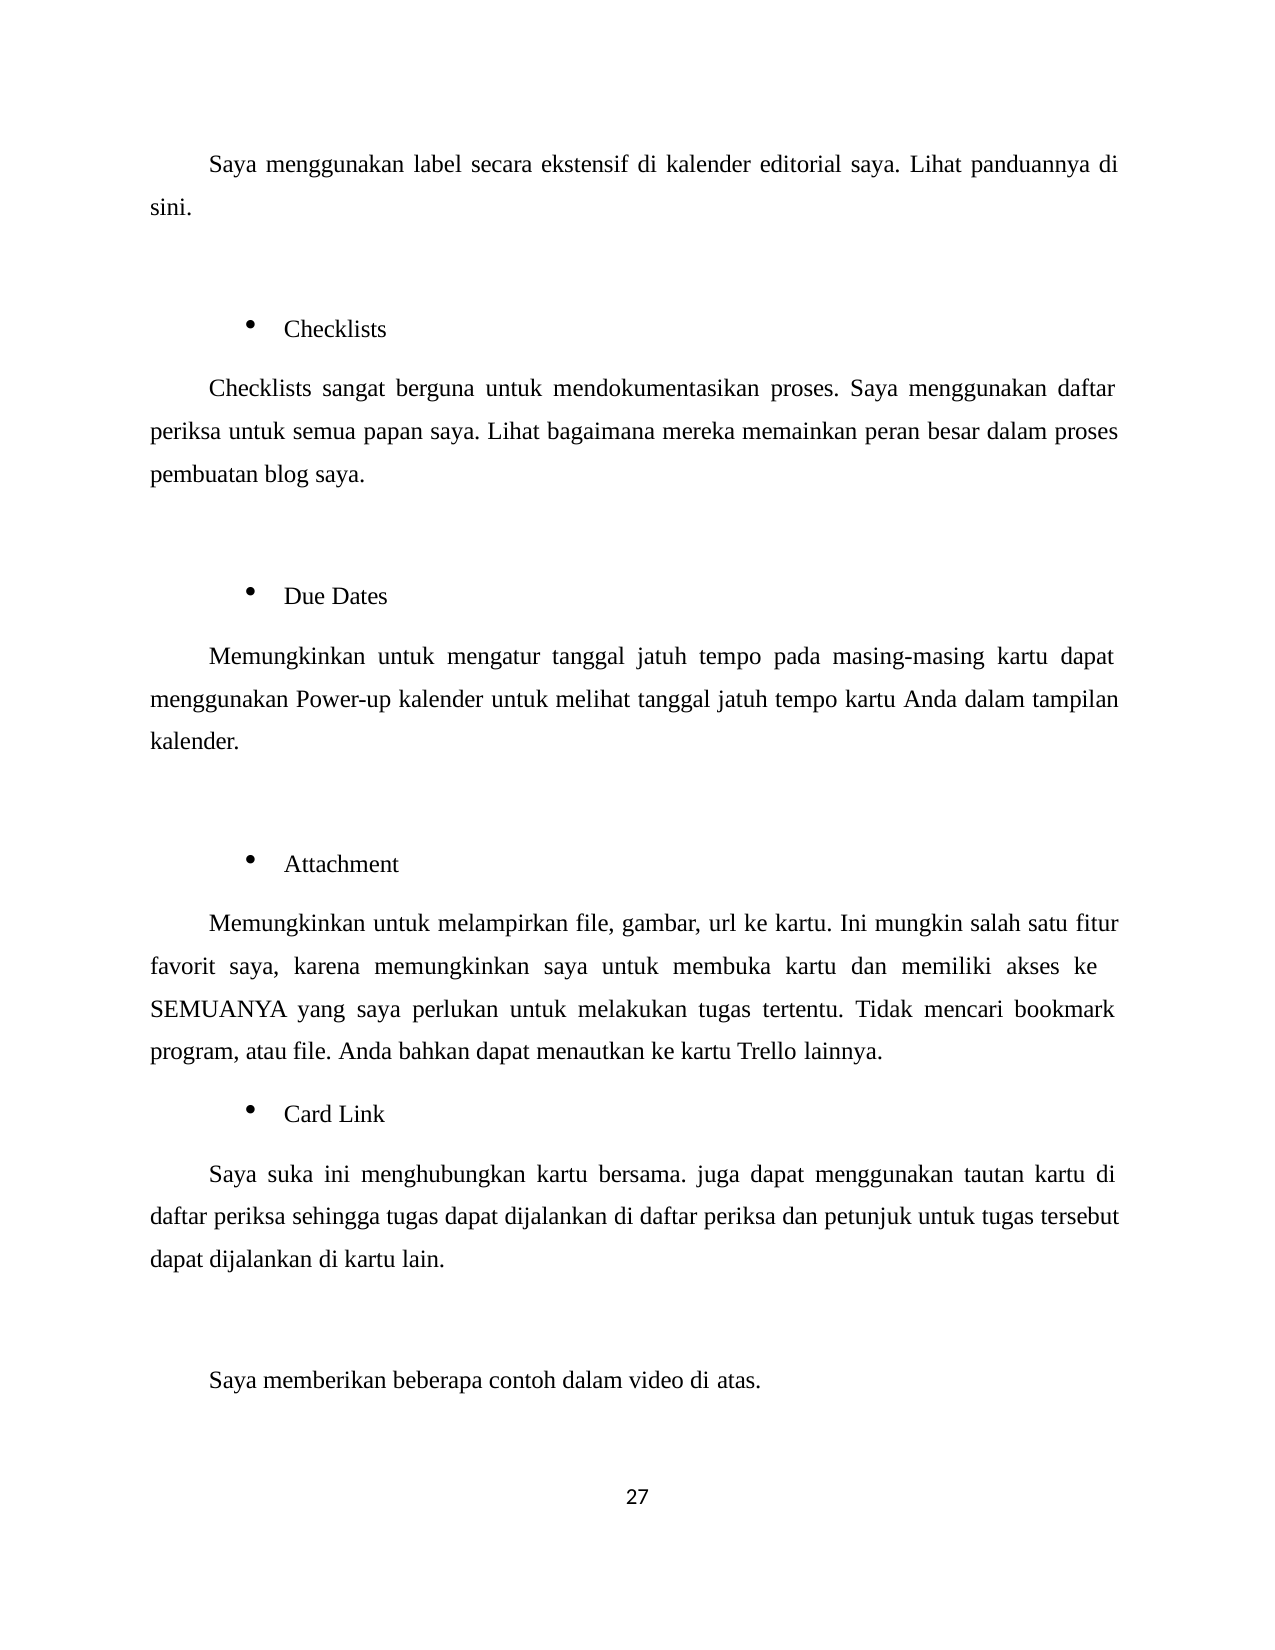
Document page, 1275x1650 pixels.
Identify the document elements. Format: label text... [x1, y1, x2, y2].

text_box Checklists Checklists sangat berguna untuk mendokumentasikan proses. Saya menggunakan daftar periksa untuk semua papan saya. Lihat bagaimana mereka memainkan peran besar dalam proses pembuatan blog saya. [147, 310, 1127, 488]
text_box Saya memberikan beberapa contoh dalam video di atas. [206, 1361, 768, 1394]
text_box Attachment Memungkinkan untuk melampirkan file, gambar, url ke kartu. Ini mungkin salah satu fitur favorit saya, karena memungkinkan saya untuk membuka kartu dan memiliki akses ke SEMUANYA yang saya perlukan untuk melakukan tugas tertentu. Tidak mencari bookmark program, atau file. Anda bahkan dapat menautkan ke kartu Trello lainnya. Card Link Saya suka ini menghubungkan kartu bersama. juga dapat menggunakan tautan kartu di daftar periksa sehingga tugas dapat dijalankan di daftar periksa dan petunjuk untuk tugas tersebut dapat dijalankan di kartu lain. [147, 845, 1127, 1273]
text_box Saya menggunakan label secara ekstensif di kalender editorial saya. Lihat panduannya di sini. [147, 132, 1127, 221]
text_box Due Dates Memungkinkan untuk mengatur tanggal jatuh tempo pada masing-masing kartu dapat menggunakan Power-up kalender untuk melihat tanggal jatuh tempo kartu Anda dalam tampilan kalender. [147, 577, 1127, 755]
slide_number 27 [619, 1484, 656, 1650]
